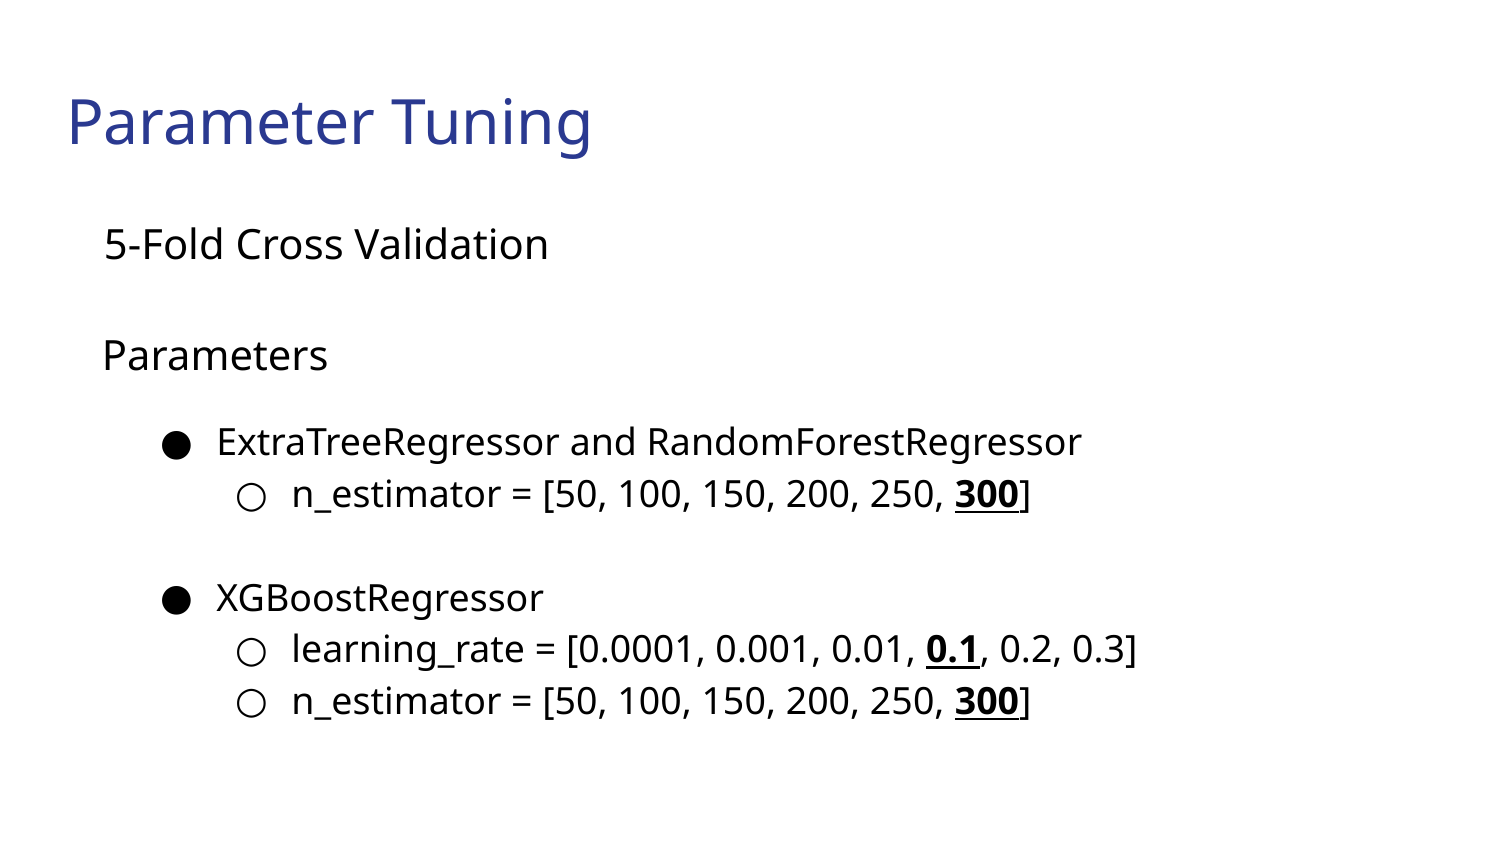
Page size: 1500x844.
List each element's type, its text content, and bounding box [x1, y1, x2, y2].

text_box Parameters [86, 313, 568, 385]
title Parameter Tuning [51, 67, 1449, 167]
text_box ExtraTreeRegressor and RandomForestRegressor n_estimator = [50, 100, 150, 200, 250, 300] XGBoostRegressor learning_rate = [0.0001, 0.001, 0.01, 0.1, 0.2, 0.3] n_estimator = [50, 100, 150, 200, 250, 300] [126, 396, 1403, 751]
text_box 5-Fold Cross Validation [88, 202, 570, 303]
